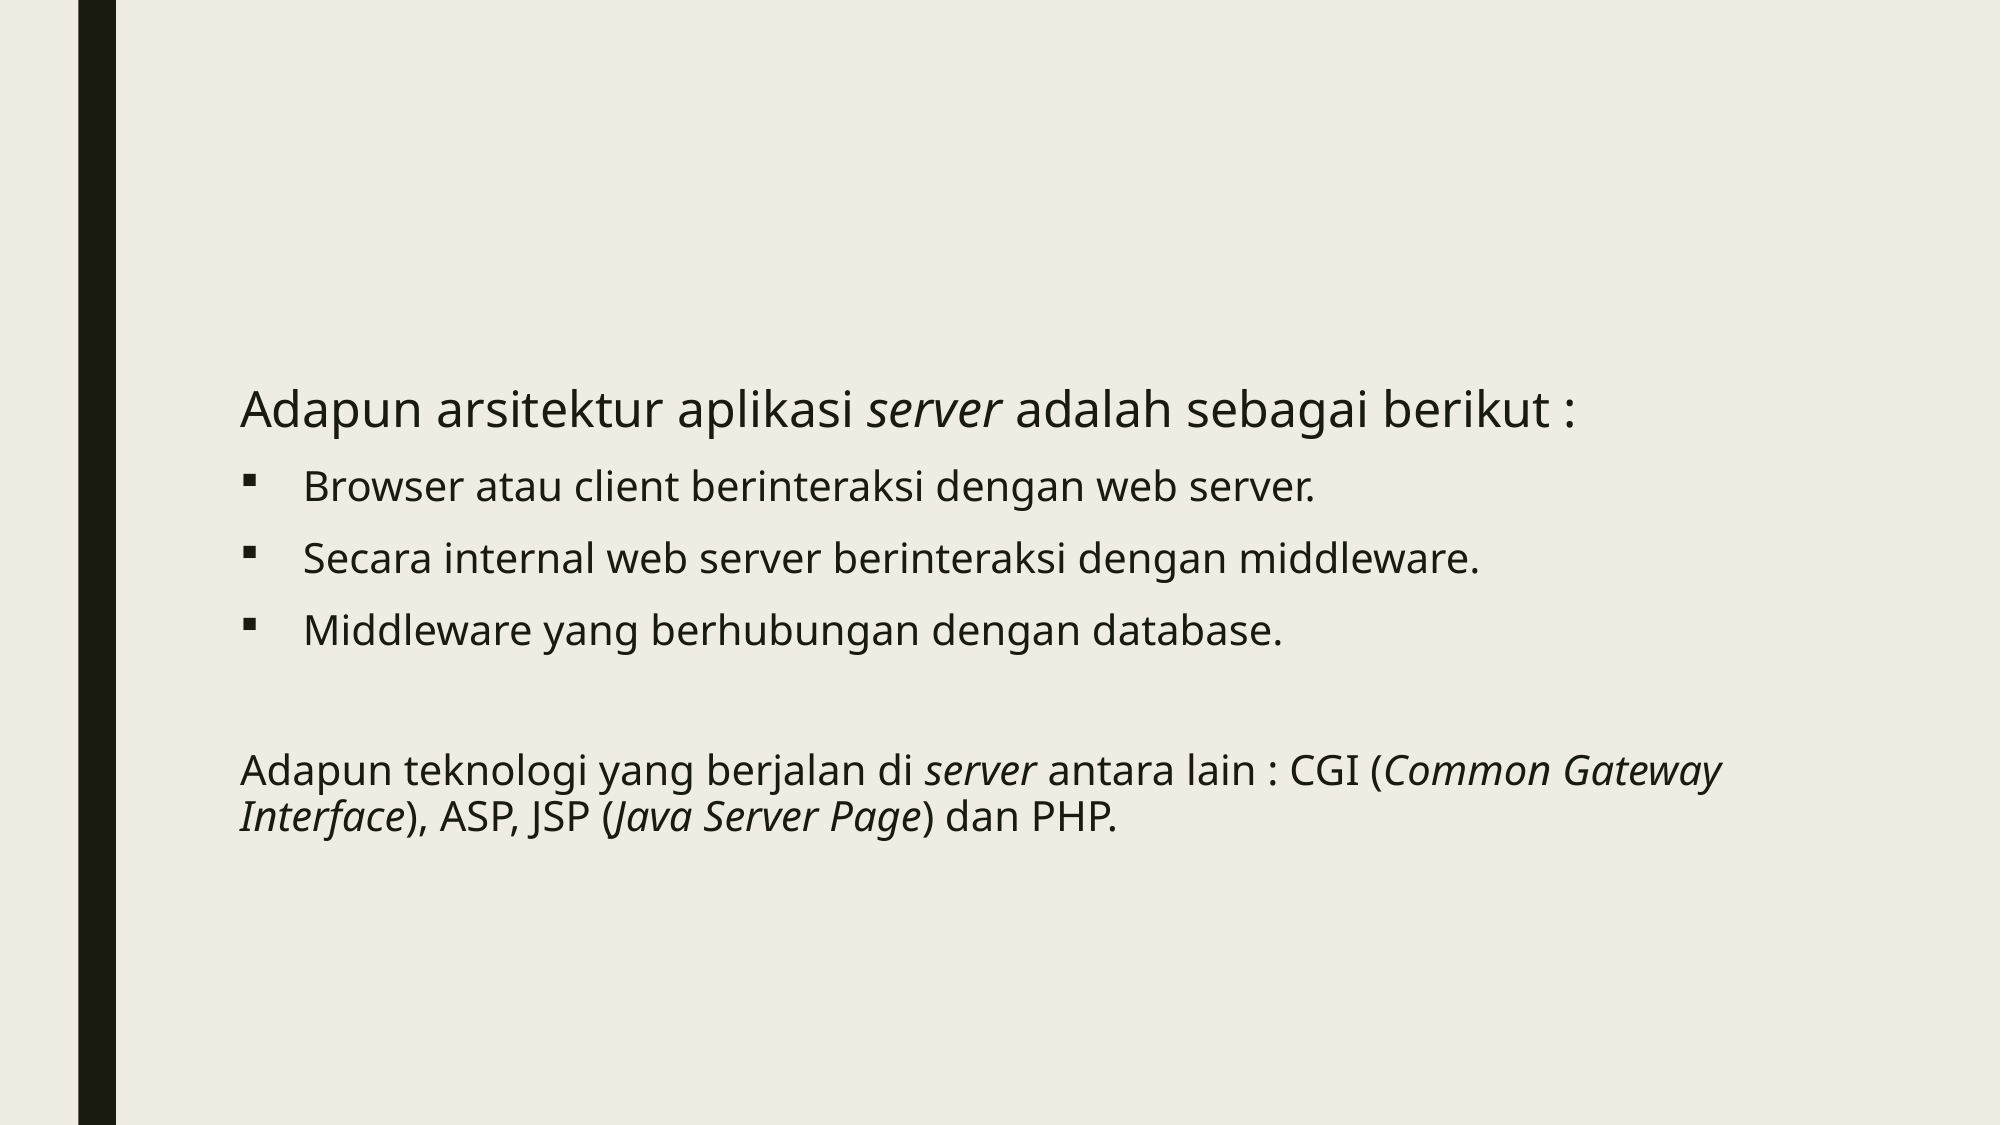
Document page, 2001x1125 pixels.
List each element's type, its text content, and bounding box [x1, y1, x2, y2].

list Adapun arsitektur aplikasi server adalah sebagai berikut : Browser atau client berinteraksi dengan web server. Secara internal web server berinteraksi dengan middleware. Middleware yang berhubungan dengan database. Adapun teknologi yang berjalan di server antara lain : CGI (Common Gateway Interface), ASP, JSP (Java Server Page) dan PHP. [225, 375, 1800, 963]
